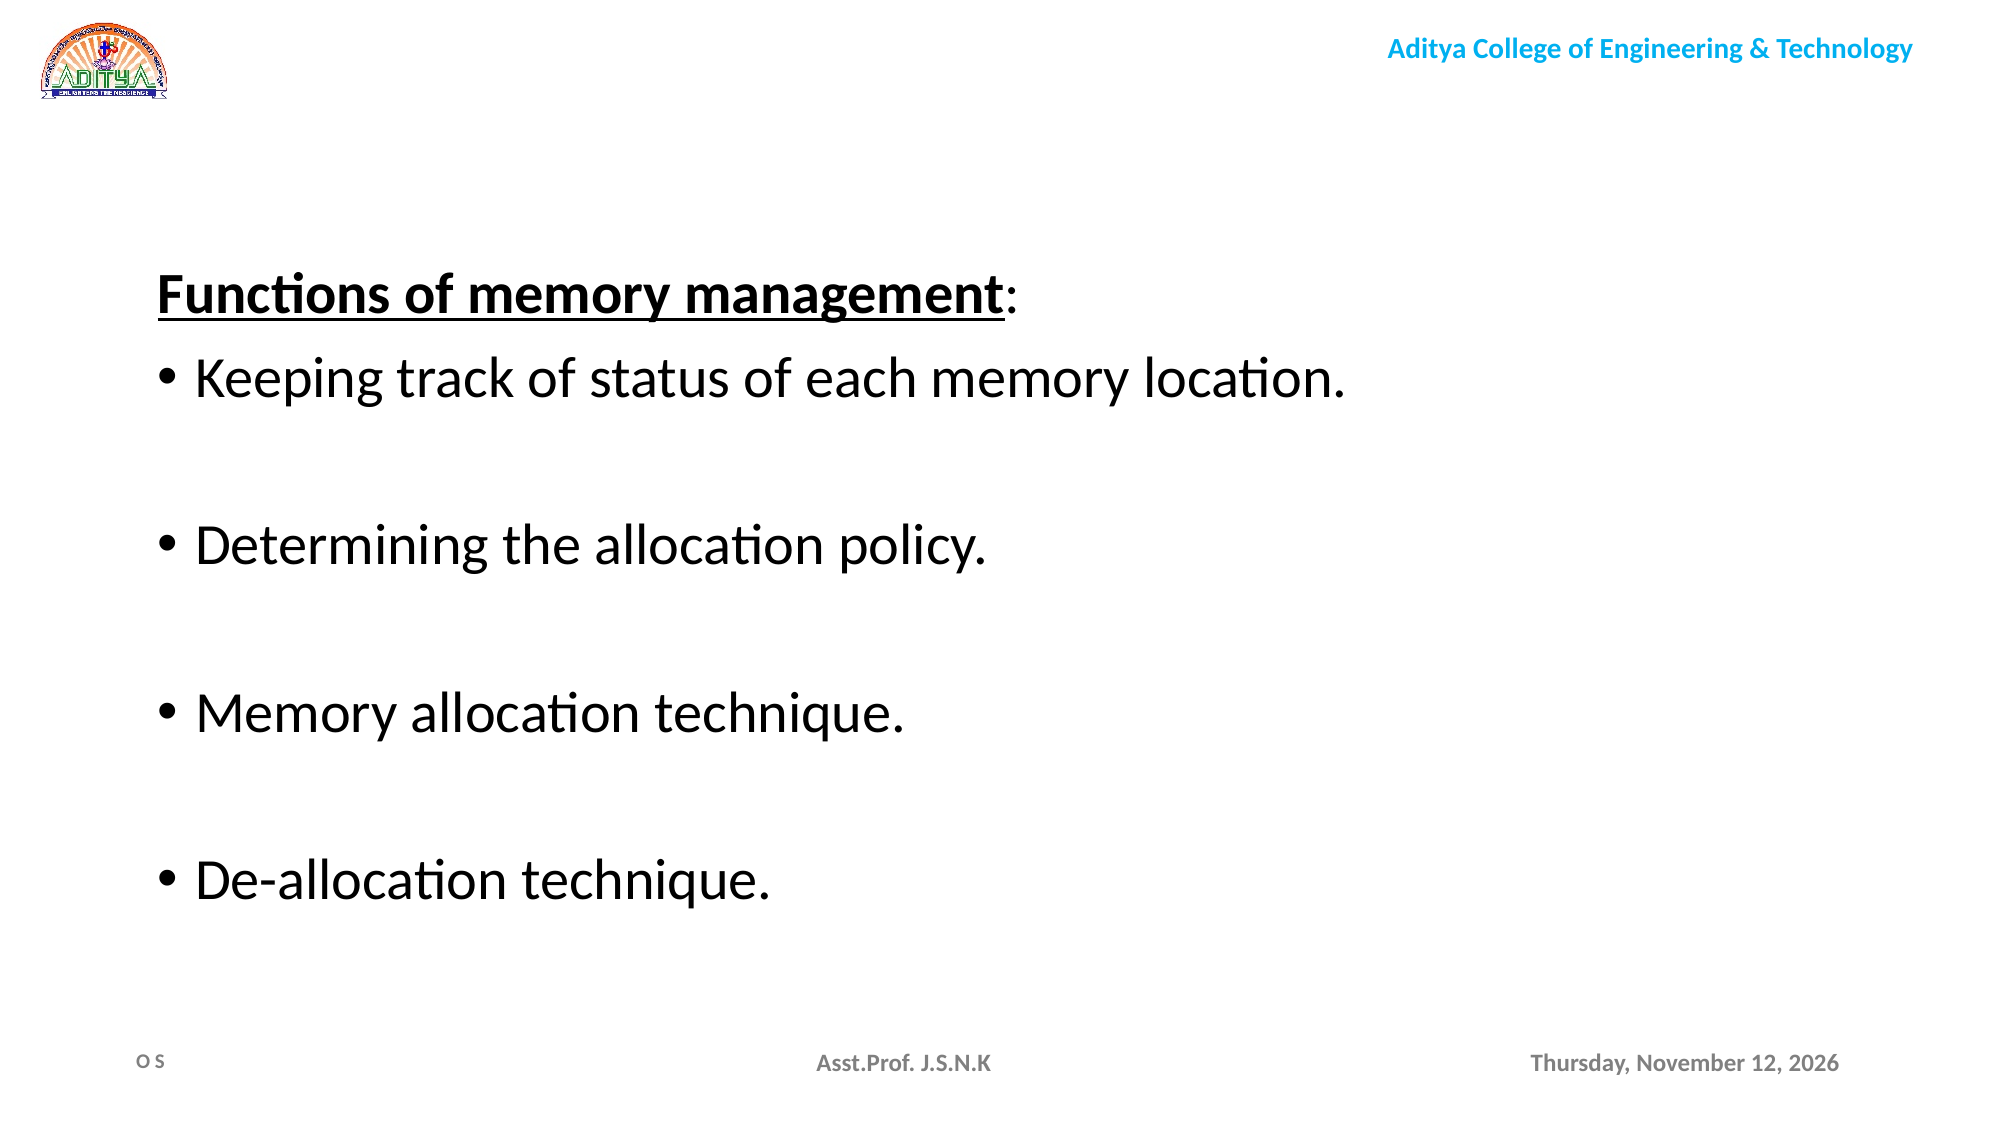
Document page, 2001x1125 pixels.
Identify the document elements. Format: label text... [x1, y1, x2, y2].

footer Asst.Prof. J.S.N.K [678, 1031, 1129, 1092]
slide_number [1515, 1031, 1861, 1092]
picture [39, 22, 168, 99]
list Functions of memory management: Keeping track of status of each memory location. Determining the allocation policy. Memory allocation technique. De-allocation technique. [142, 256, 1868, 1000]
